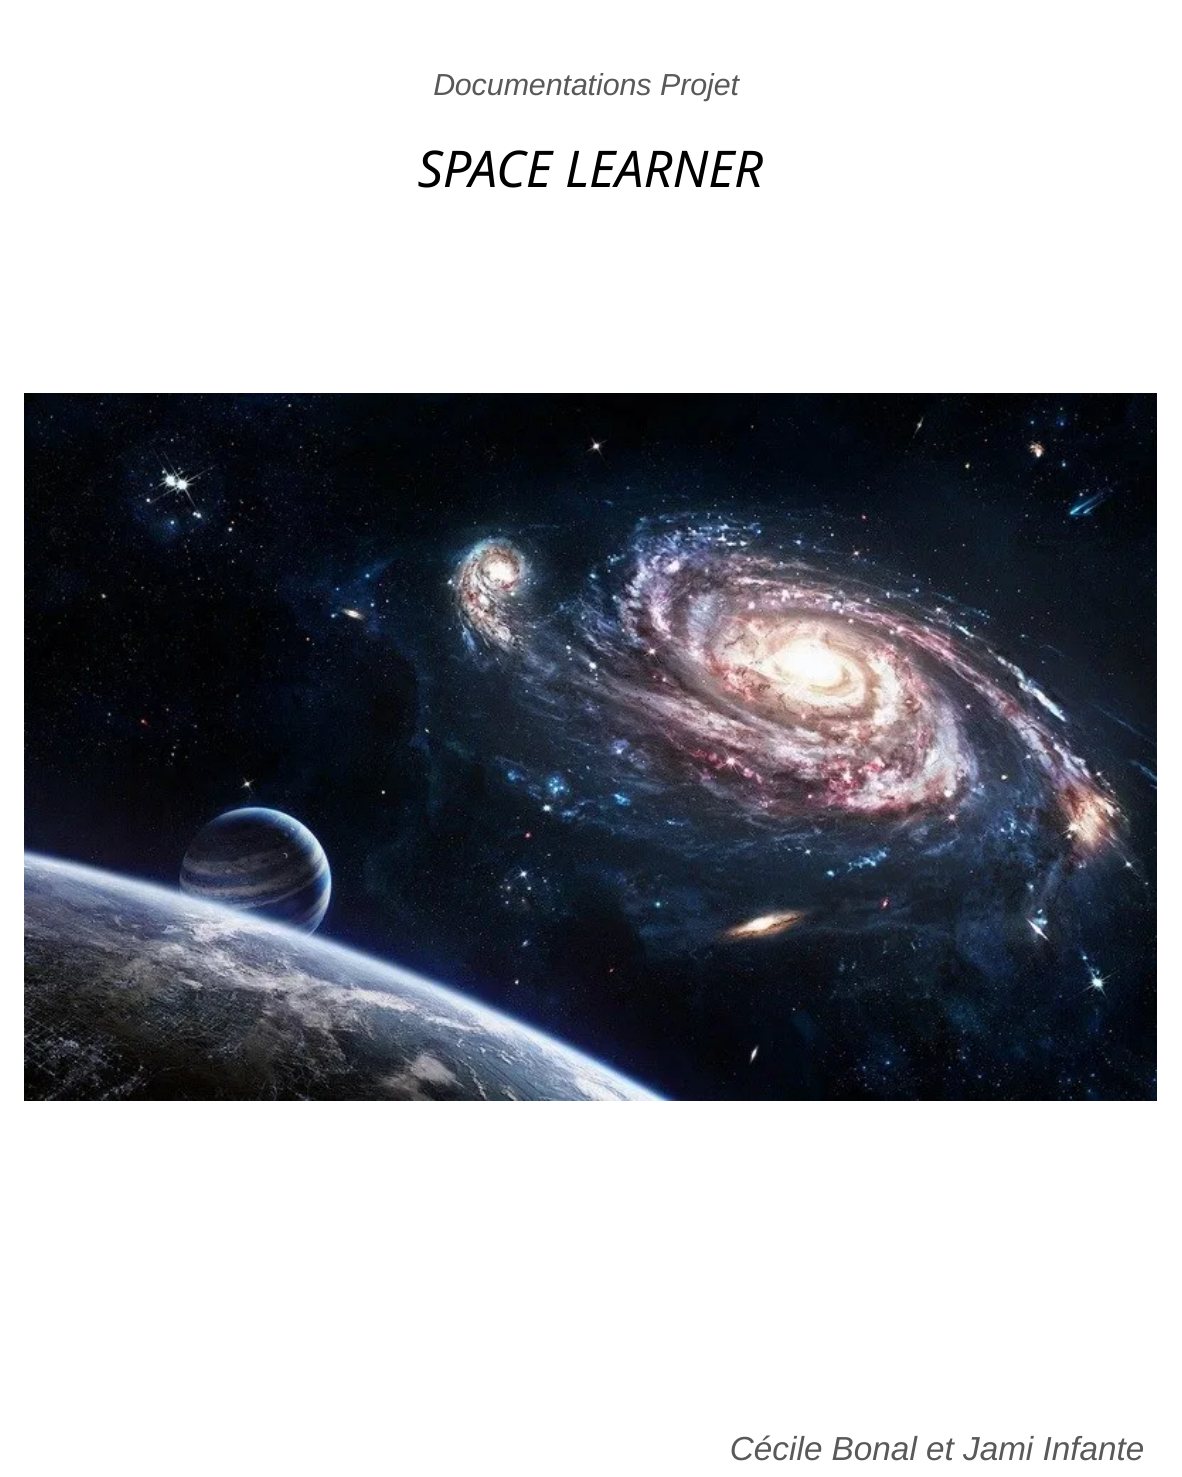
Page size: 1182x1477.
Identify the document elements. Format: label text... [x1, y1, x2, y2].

title Documentations Projet SPACE LEARNER [40, 49, 1141, 214]
text_box Cécile Bonal et Jami Infante [715, 1405, 1182, 1477]
picture [24, 393, 1157, 1101]
